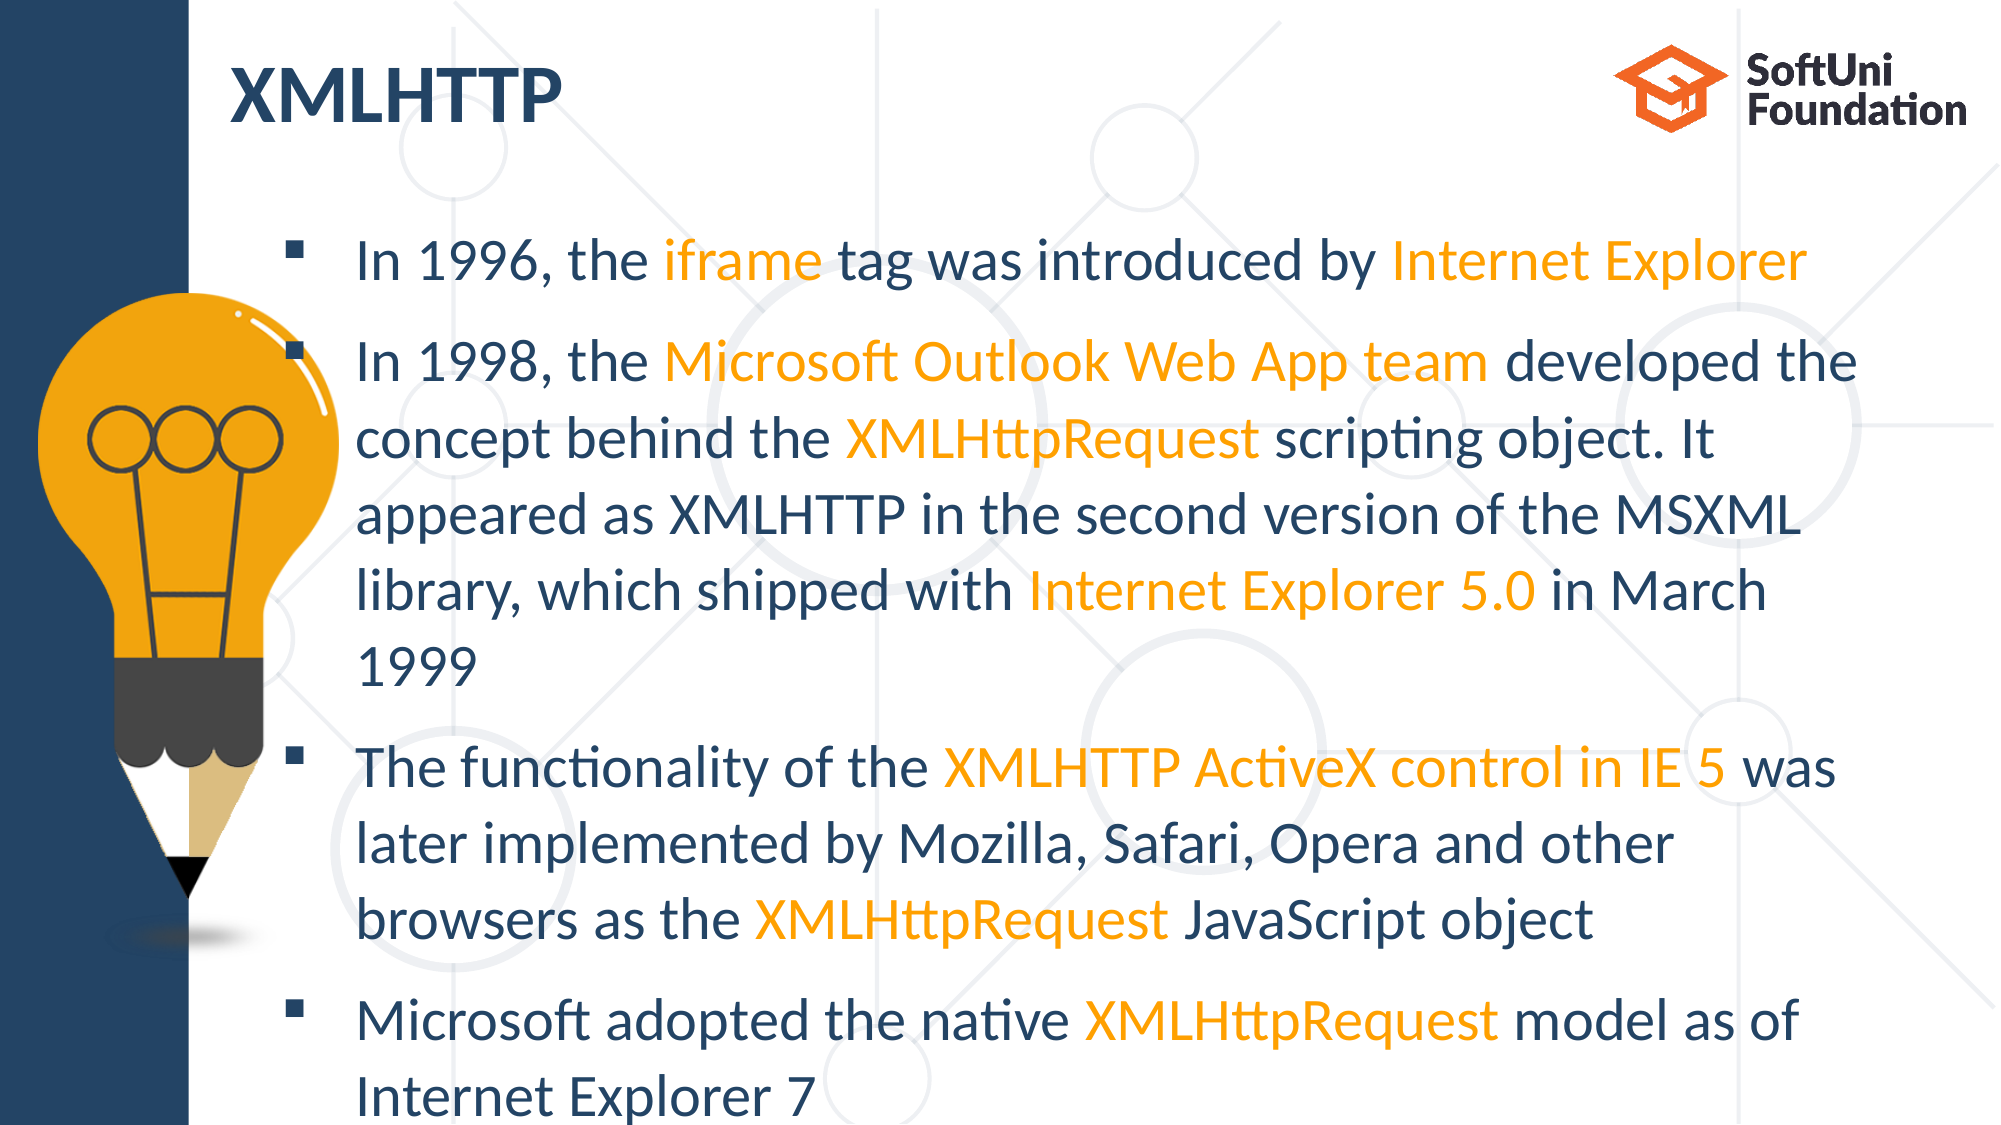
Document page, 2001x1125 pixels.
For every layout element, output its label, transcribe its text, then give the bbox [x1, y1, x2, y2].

list In 1996, the iframe tag was introduced by Internet Explorer In 1998, the Microsoft Outlook Web App team developed the concept behind the XMLHttpRequest scripting object. It appeared as XMLHTTP in the second version of the MSXML library, which shipped with Internet Explorer 5.0 in March 1999 The functionality of the XMLHTTP ActiveX control in IE 5 was later implemented by Mozilla, Safari, Opera and other browsers as the XMLHttpRequest JavaScript object Microsoft adopted the native XMLHttpRequest model as of Internet Explorer 7 [263, 210, 1920, 1077]
picture [1613, 44, 1966, 133]
title XMLHTTP [212, 16, 1591, 162]
picture [38, 293, 263, 961]
